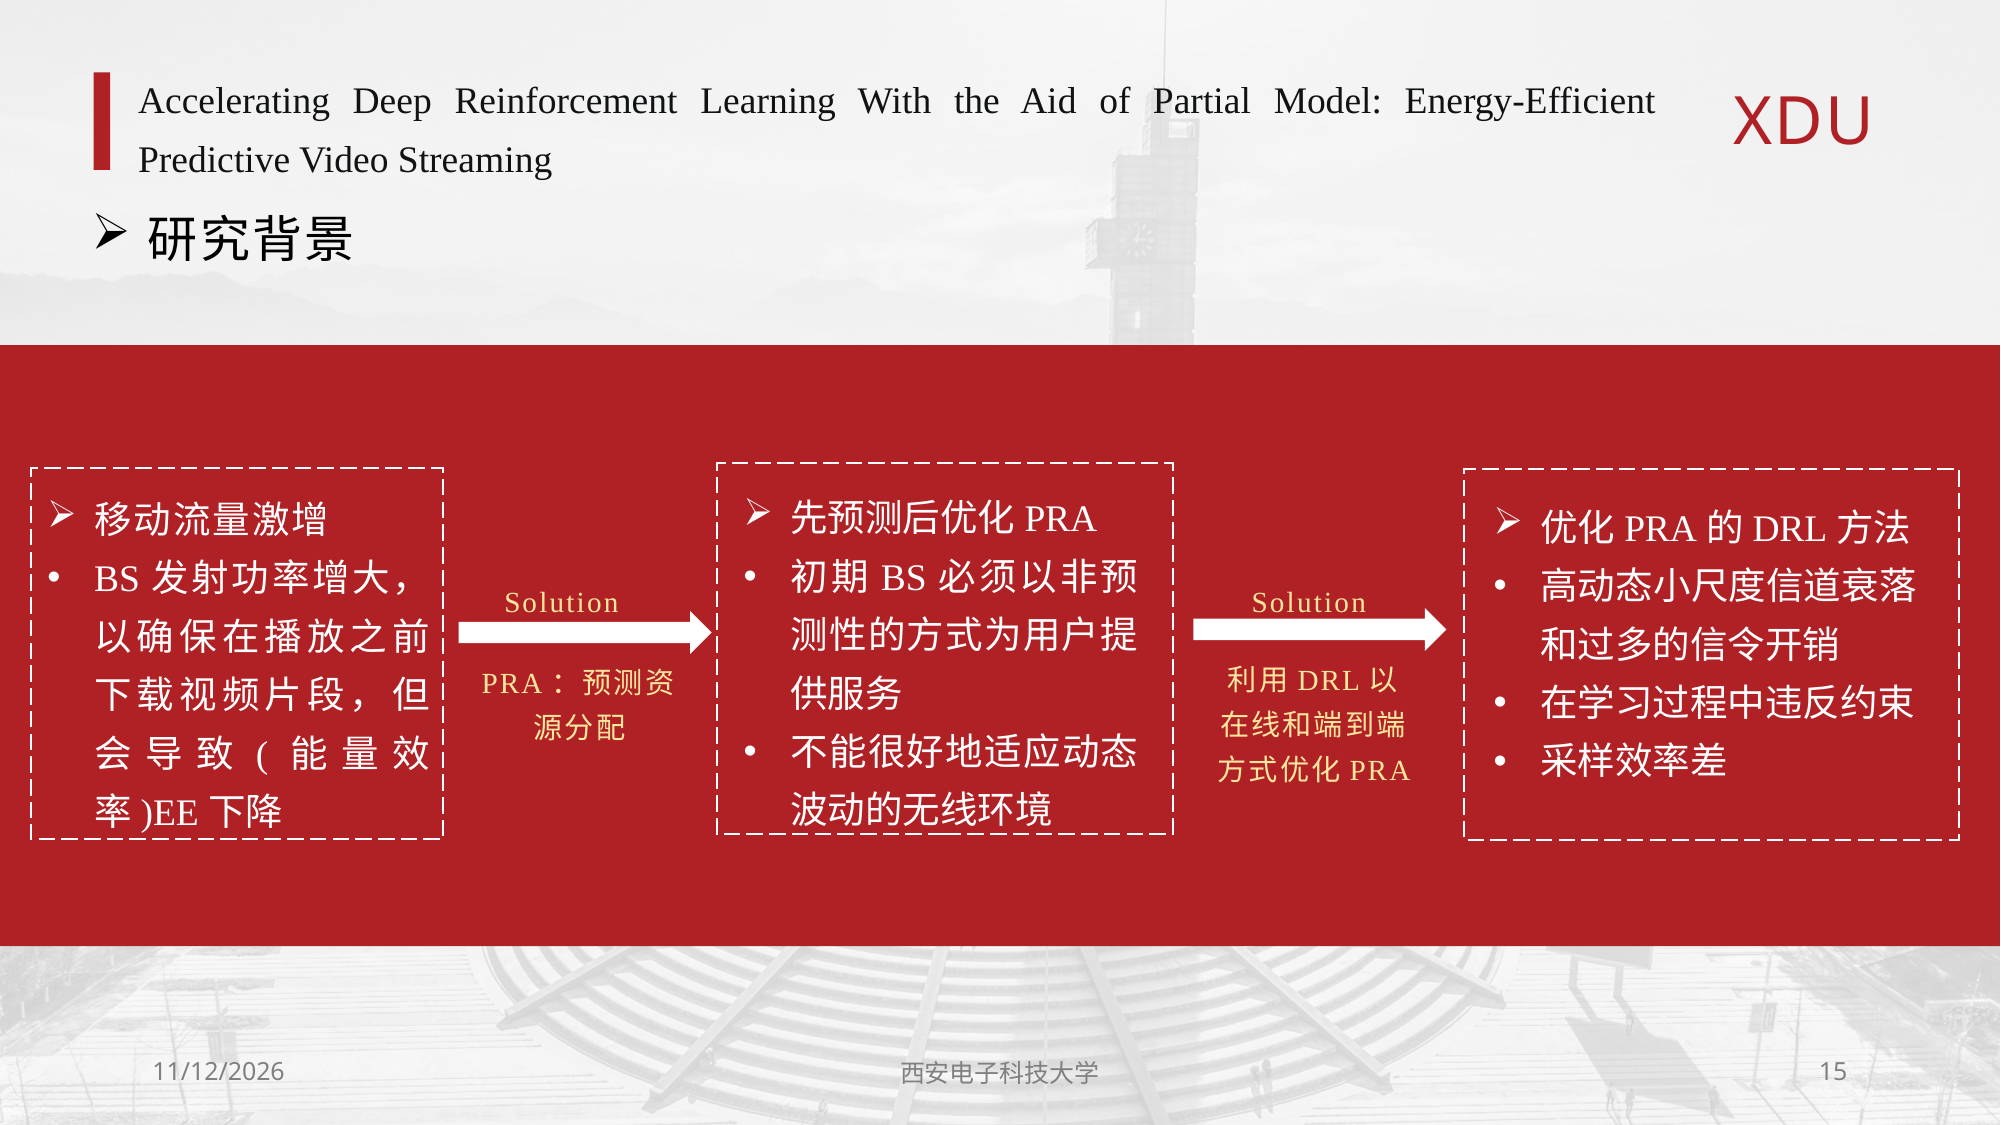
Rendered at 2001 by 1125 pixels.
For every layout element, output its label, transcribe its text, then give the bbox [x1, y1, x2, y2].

text_box [0, 344, 2000, 947]
slide_number 15 [1412, 1042, 1863, 1103]
text_box 利用DRL以在线和端到端方式优化PRA [1200, 643, 1428, 794]
text_box Solution [489, 565, 716, 626]
text_box 先预测后优化PRA 初期BS必须以非预测性的方式为用户提供服务 不能很好地适应动态波动的无线环境 [728, 835, 1154, 839]
text_box [30, 467, 444, 840]
text_box [716, 462, 1174, 835]
text_box [1463, 468, 1960, 841]
text_box PRA：预测资源分配 [465, 646, 693, 752]
text_box 研究背景 [76, 182, 861, 275]
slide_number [137, 1042, 588, 1103]
text_box Solution [1236, 565, 1464, 626]
title Accelerating Deep Reinforcement Learning With the Aid of Partial Model: Energy-Efficient Predictive Video Streaming [123, 79, 1673, 164]
text_box [1192, 617, 1448, 650]
text_box [457, 620, 714, 653]
footer 西安电子科技大学 [662, 1042, 1338, 1103]
